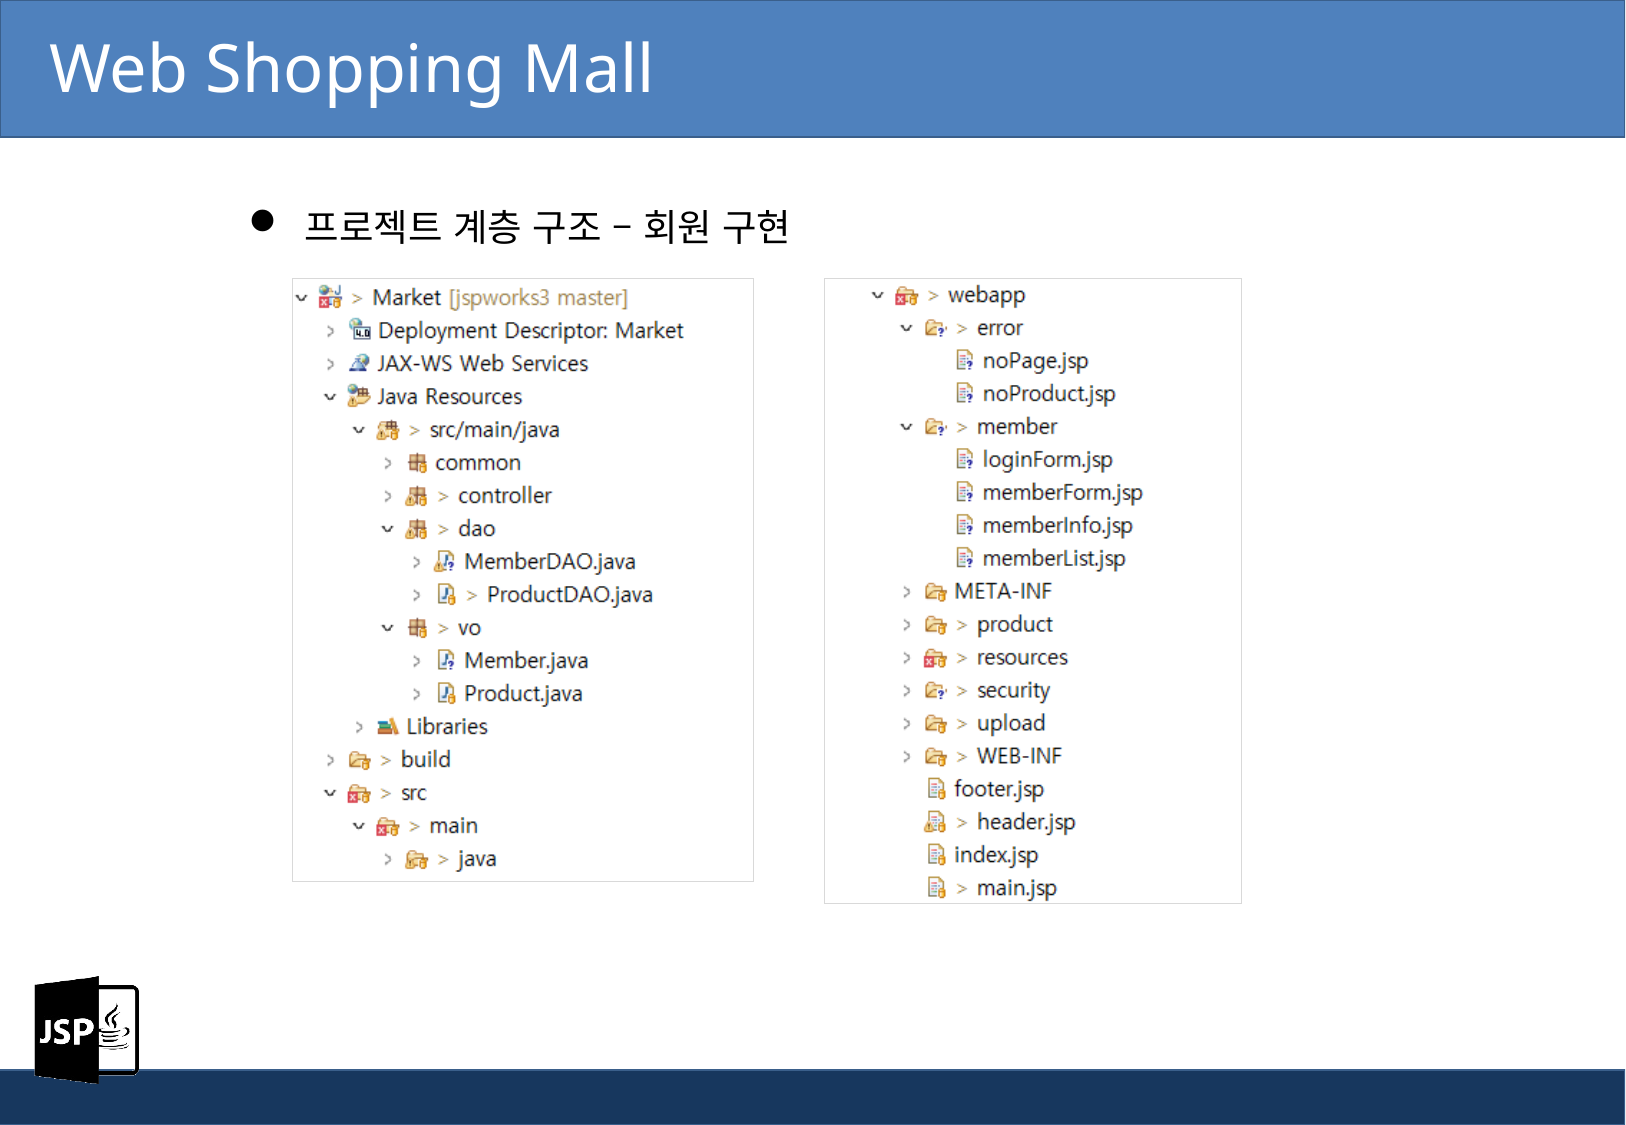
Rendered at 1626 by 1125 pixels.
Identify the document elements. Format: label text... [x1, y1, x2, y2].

text_box Web Shopping Mall [0, 0, 1312, 136]
picture [824, 278, 1242, 904]
picture [292, 278, 754, 882]
picture [32, 976, 141, 1084]
text_box 프로젝트 계층 구조 – 회원 구현 [233, 196, 872, 256]
